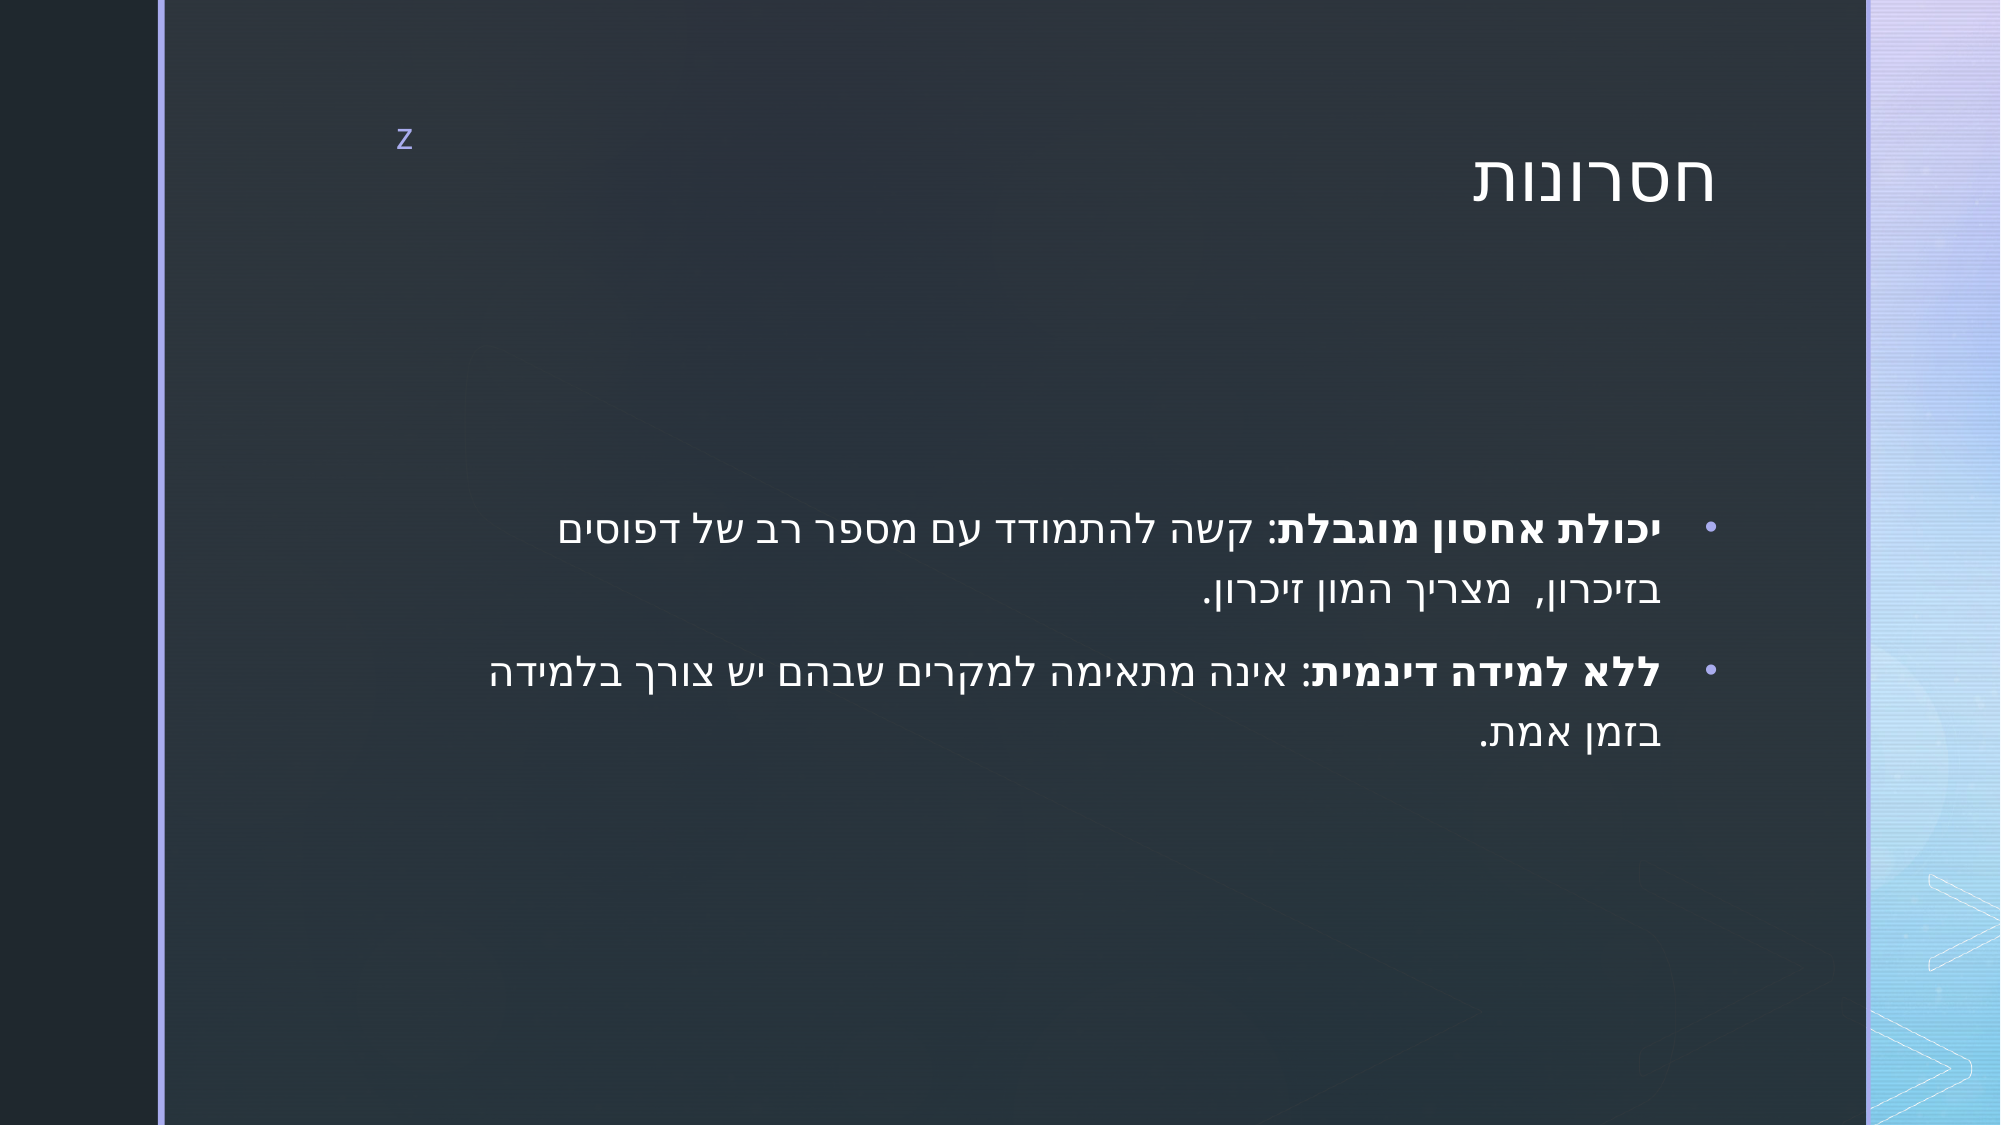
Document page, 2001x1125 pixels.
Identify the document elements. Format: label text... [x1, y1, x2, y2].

picture [1871, 0, 2001, 1125]
title חסרונות [428, 132, 1734, 310]
list יכולת אחסון מוגבלת: קשה להתמודד עם מספר רב של דפוסים בזיכרון, מצריך המון זיכרון. ללא למידה דינמית: אינה מתאימה למקרים שבהם יש צורך בלמידה בזמן אמת. [454, 336, 1734, 993]
